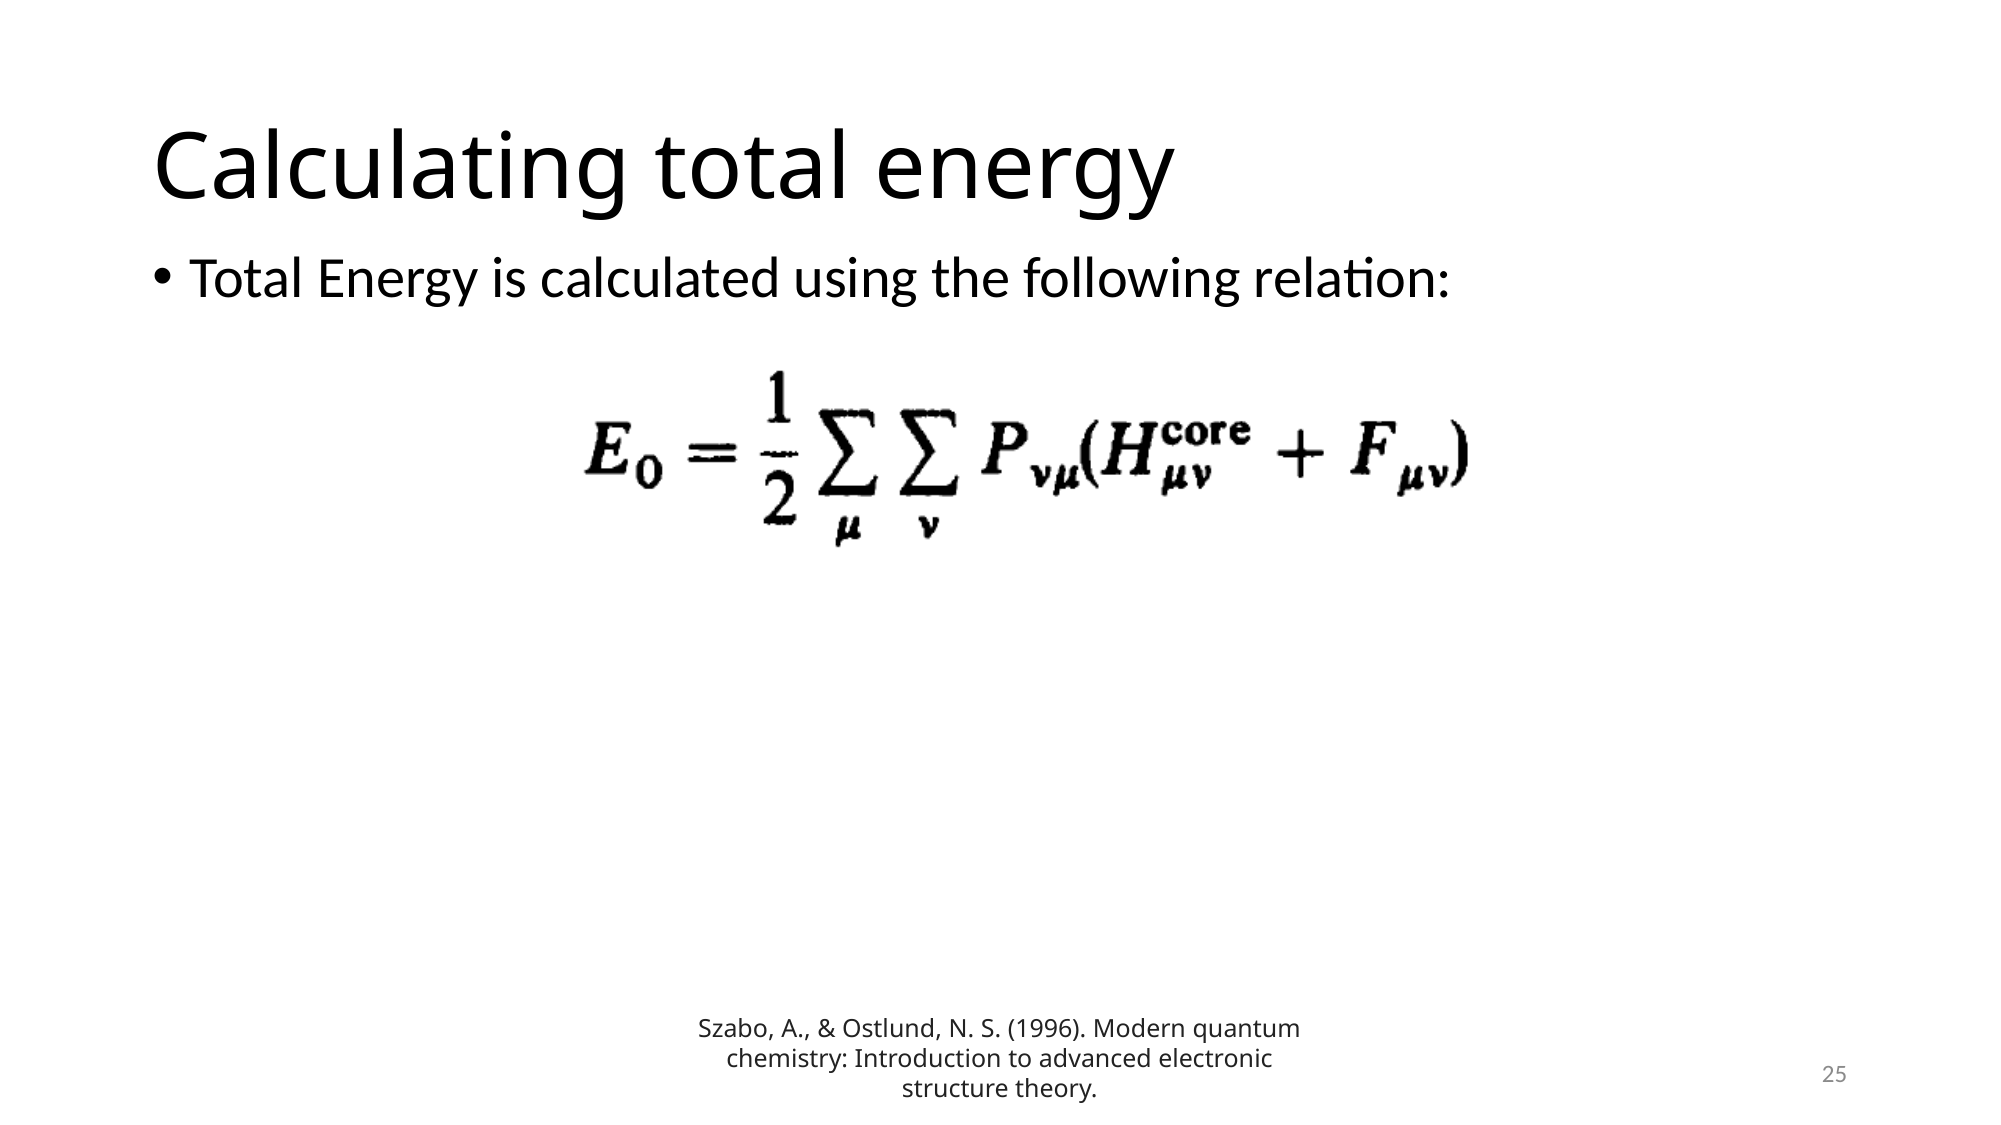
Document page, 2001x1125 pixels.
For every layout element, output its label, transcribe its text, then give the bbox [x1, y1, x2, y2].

picture [553, 357, 1496, 563]
list Total Energy is calculated using the following relation: [137, 240, 1863, 1043]
slide_number 25 [1412, 1042, 1863, 1103]
footer Szabo, A., & Ostlund, N. S. (1996). Modern quantum chemistry: Introduction to advanced electronic structure theory. [662, 1042, 1338, 1103]
title Calculating total energy [137, 59, 1863, 240]
